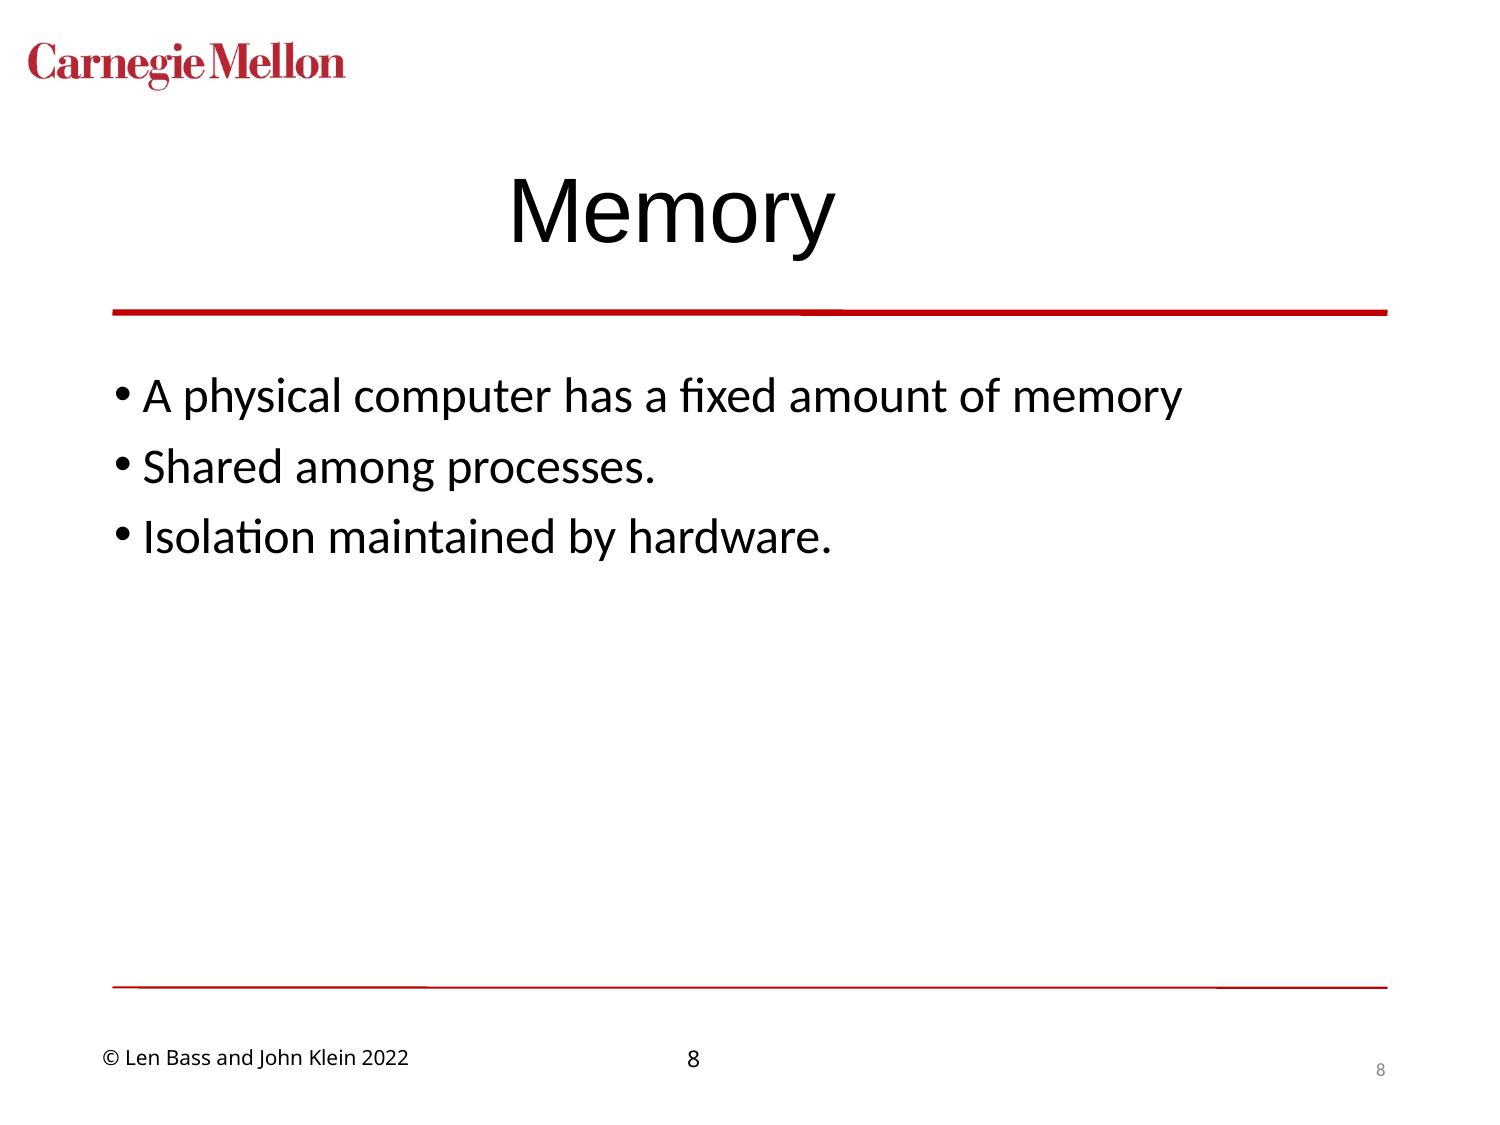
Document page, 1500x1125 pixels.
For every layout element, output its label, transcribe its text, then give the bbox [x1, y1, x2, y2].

slide_number 8 [1361, 1060, 1392, 1125]
title Memory [150, 110, 846, 300]
picture [24, 37, 349, 92]
text_box A physical computer has a fixed amount of memory Shared among processes. Isolation maintained by hardware. [112, 350, 1200, 564]
